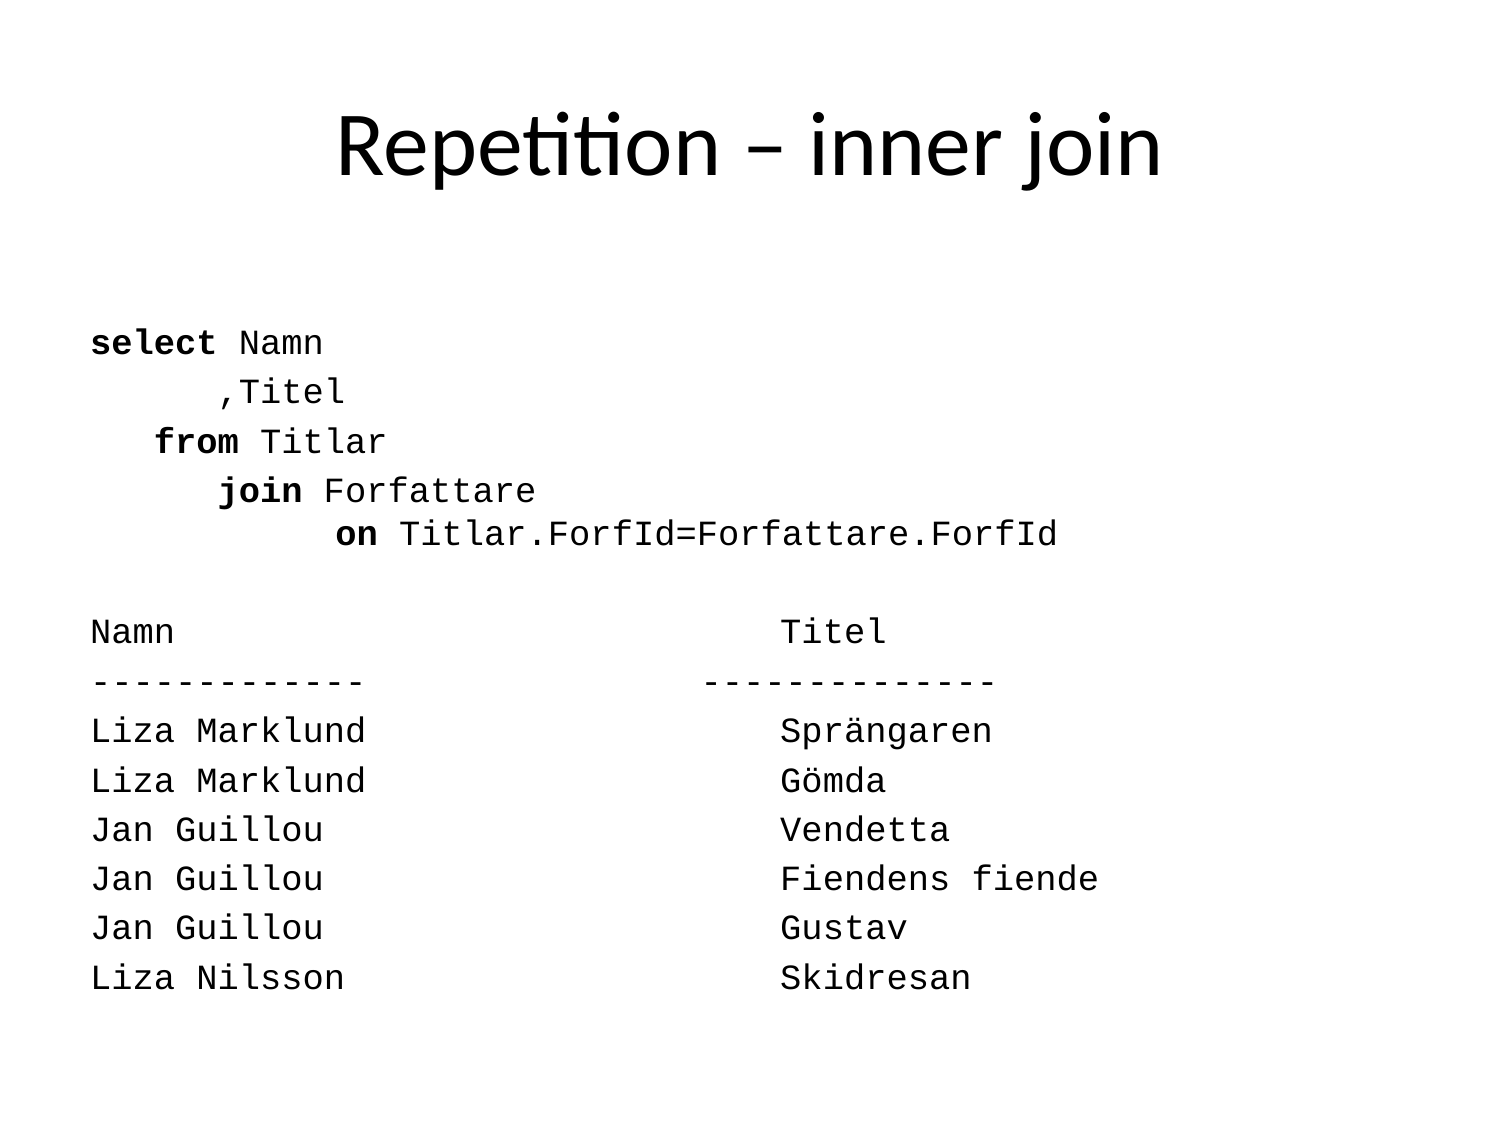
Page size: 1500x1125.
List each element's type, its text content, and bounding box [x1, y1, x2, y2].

list select Namn ,Titel from Titlar join Forfattare on Titlar.ForfId=Forfattare.ForfId Namn Titel ------------- -------------- Liza Marklund Sprängaren Liza Marklund Gömda Jan Guillou Vendetta Jan Guillou Fiendens fiende Jan Guillou Gustav Liza Nilsson Skidresan [75, 262, 1425, 1005]
title Repetition – inner join [75, 45, 1425, 233]
